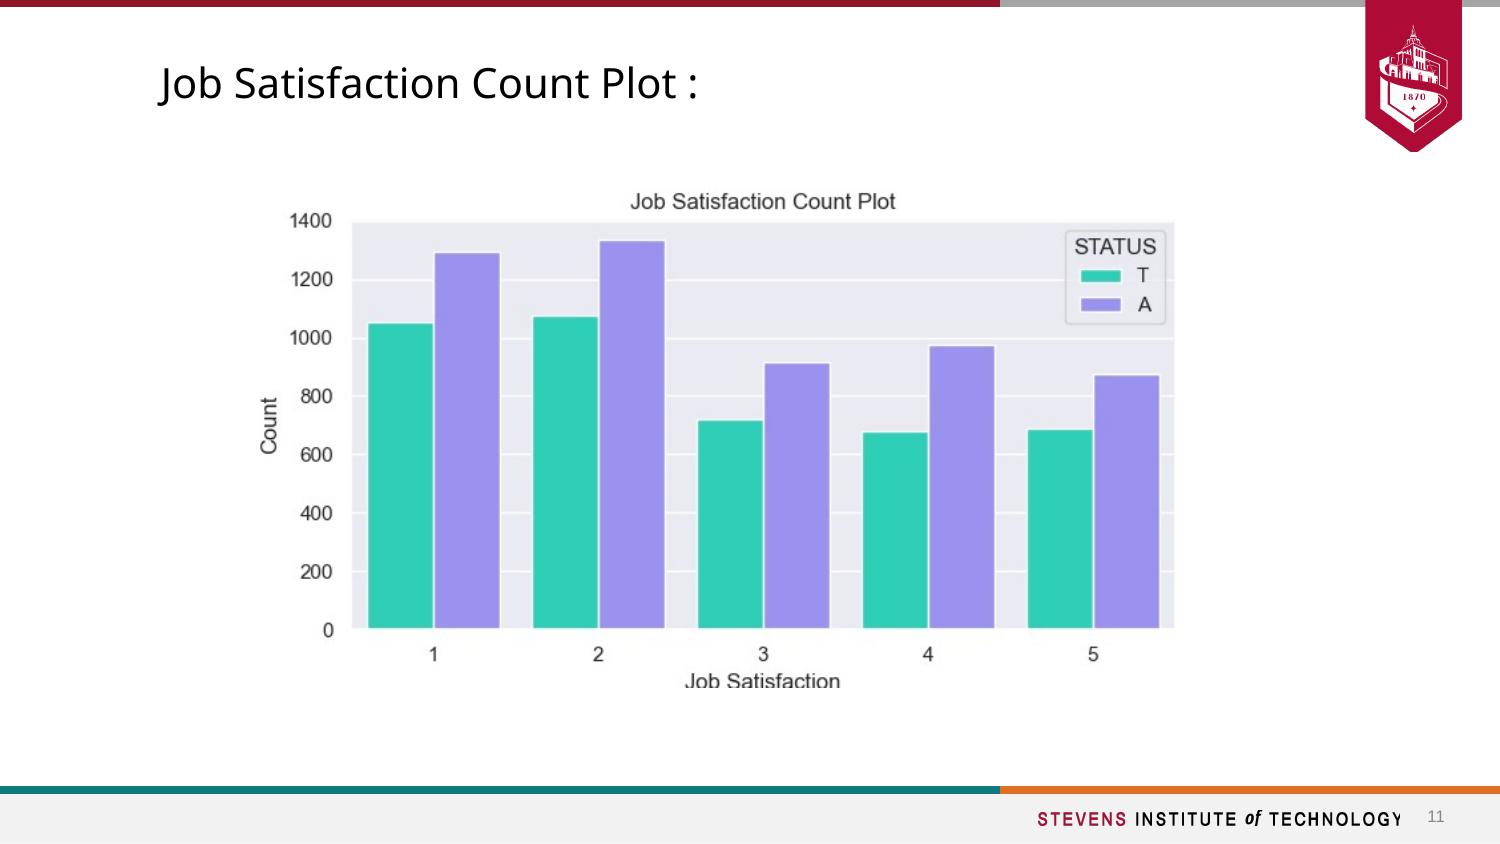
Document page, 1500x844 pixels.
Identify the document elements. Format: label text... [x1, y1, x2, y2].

title Job Satisfaction Count Plot : [149, 51, 1236, 118]
picture [1365, 0, 1462, 152]
picture [218, 155, 1282, 688]
slide_number ‹#› [1397, 793, 1476, 839]
picture [1038, 810, 1397, 826]
